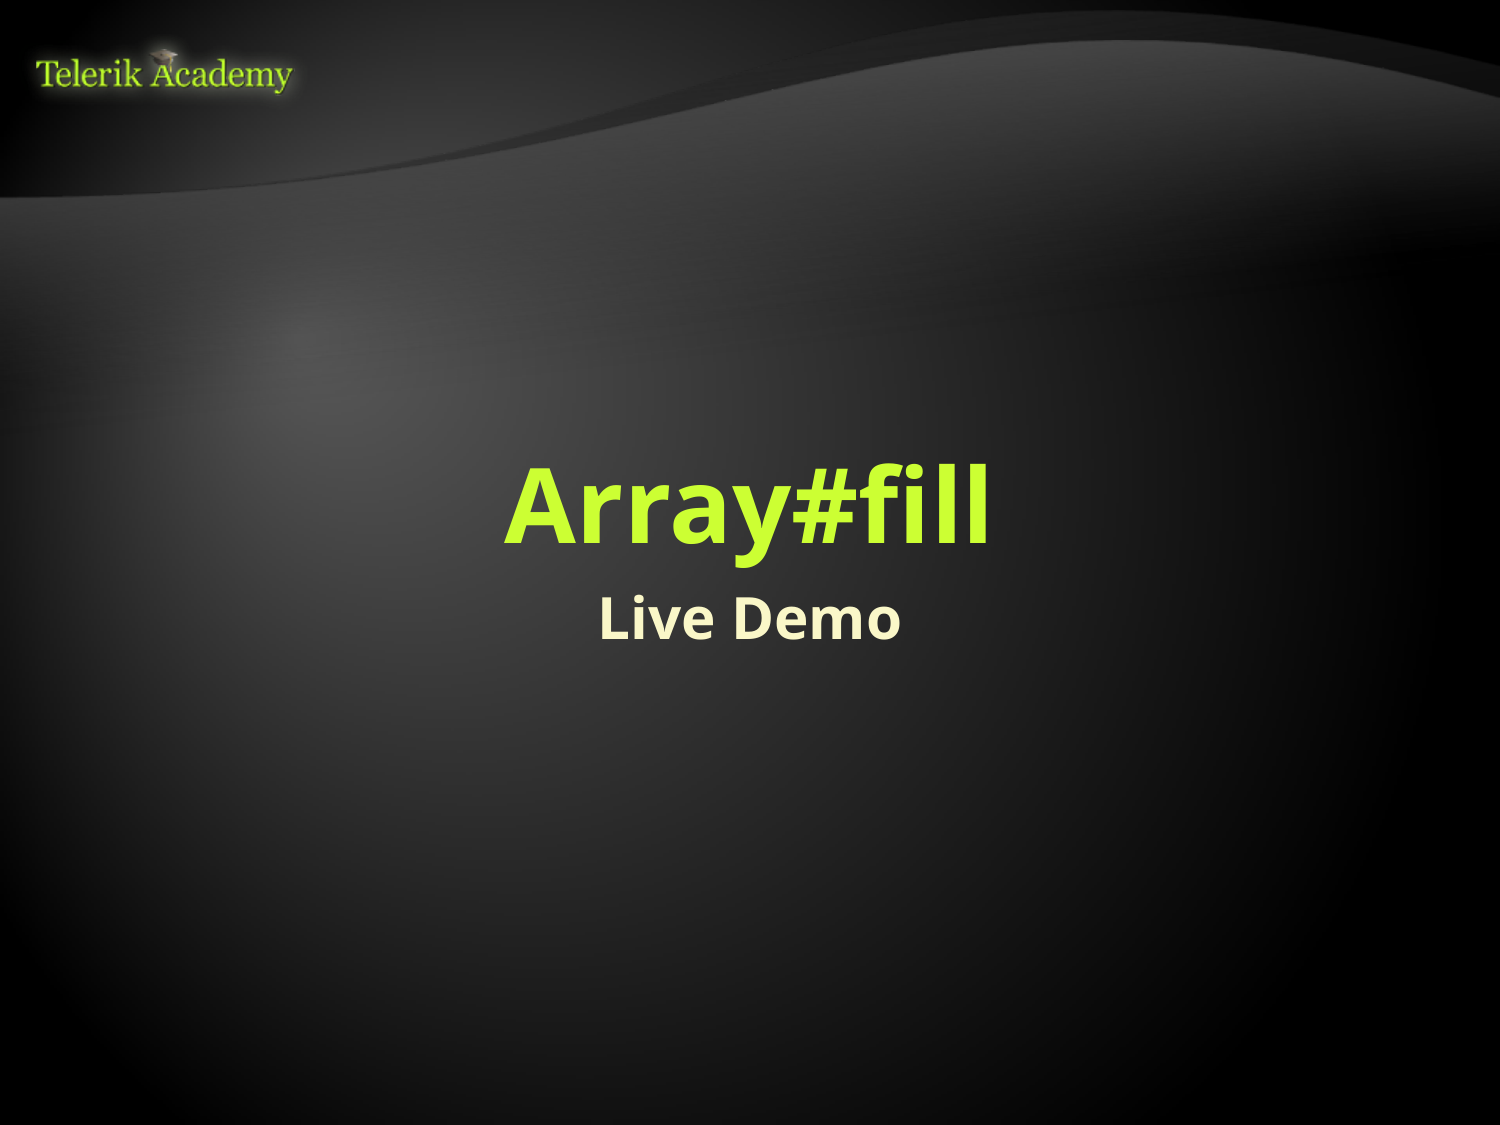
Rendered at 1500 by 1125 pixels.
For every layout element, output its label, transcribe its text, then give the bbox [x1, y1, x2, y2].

subtitle Live Demo [99, 569, 1400, 663]
picture [0, 0, 1500, 1125]
title Array#fill [99, 450, 1400, 563]
